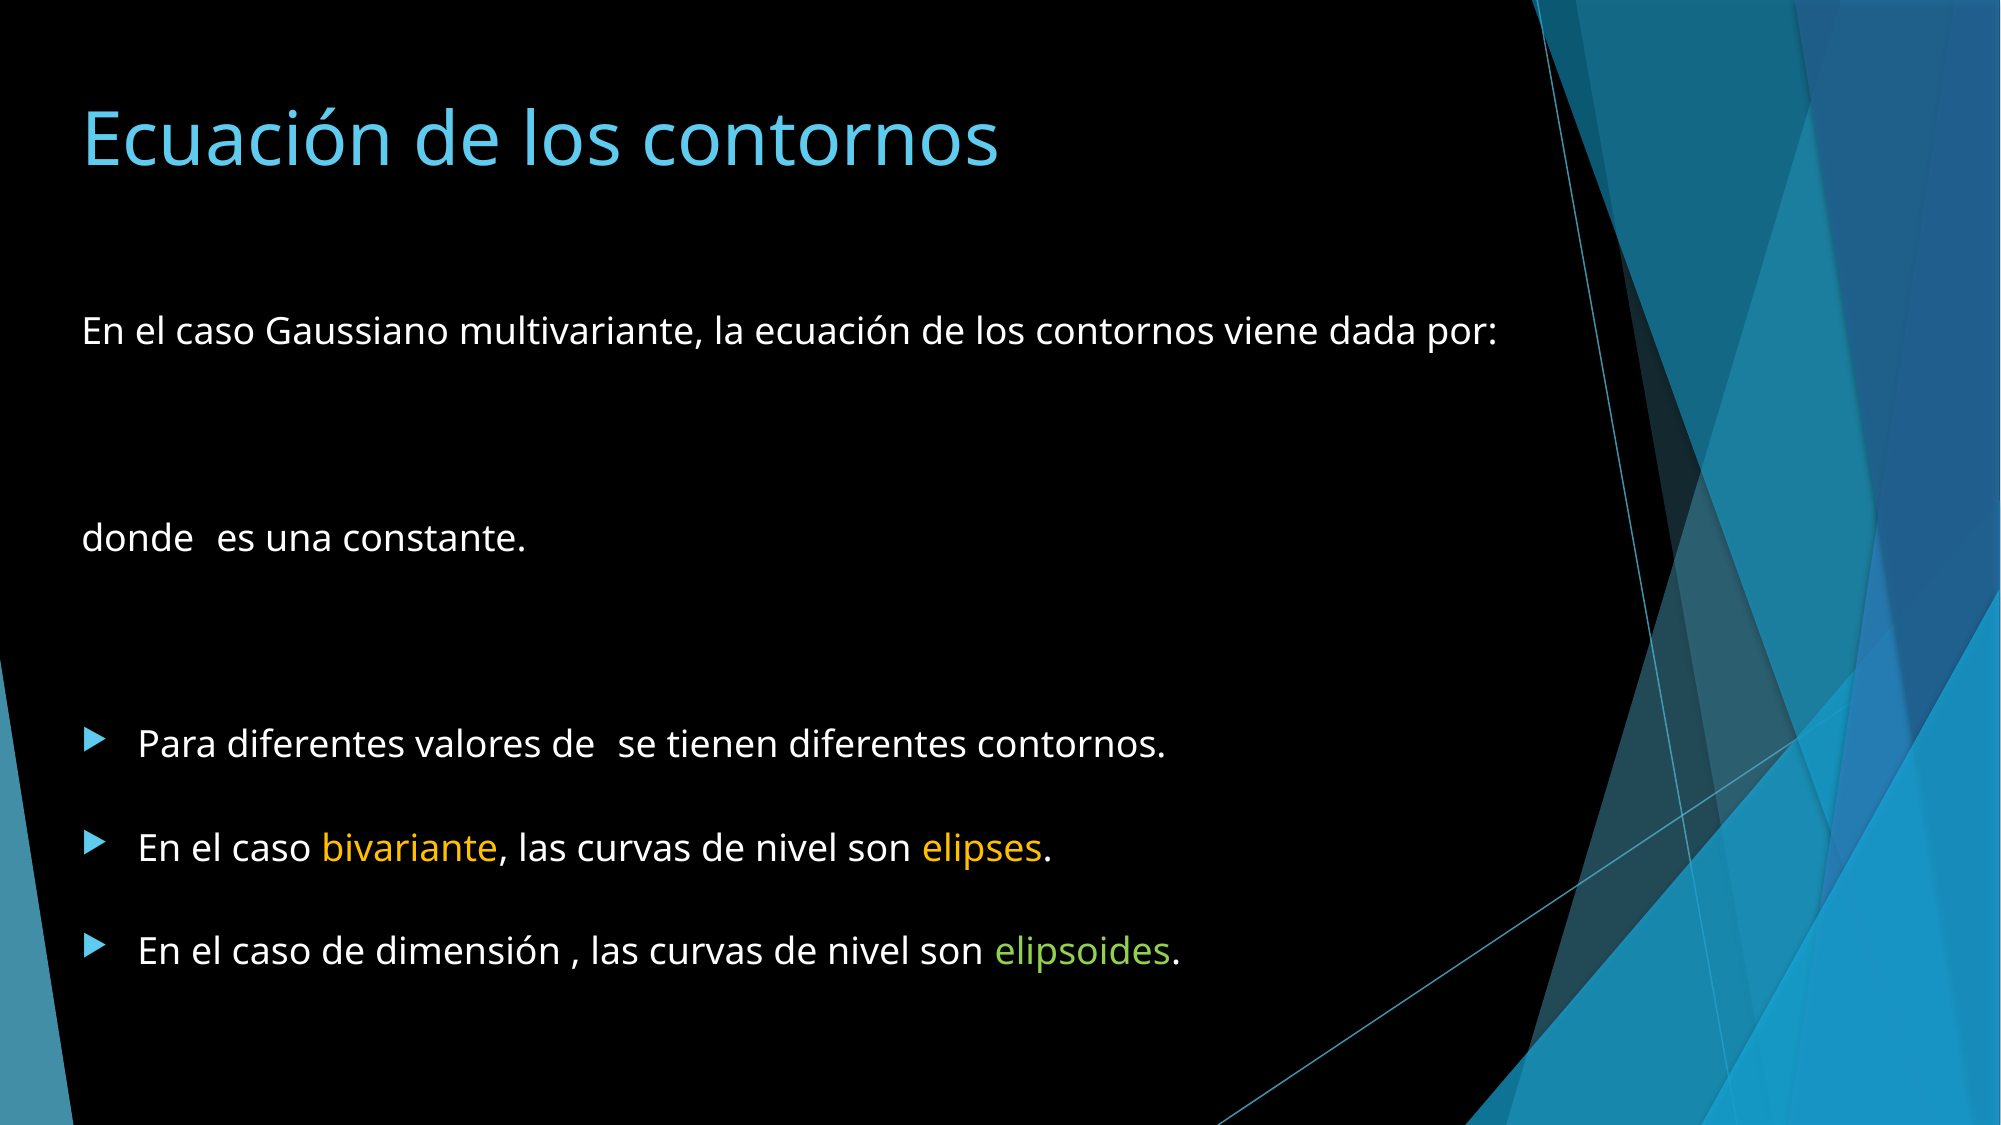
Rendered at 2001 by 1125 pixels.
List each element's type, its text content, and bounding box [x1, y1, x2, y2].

title Ecuación de los contornos [66, 82, 1419, 300]
